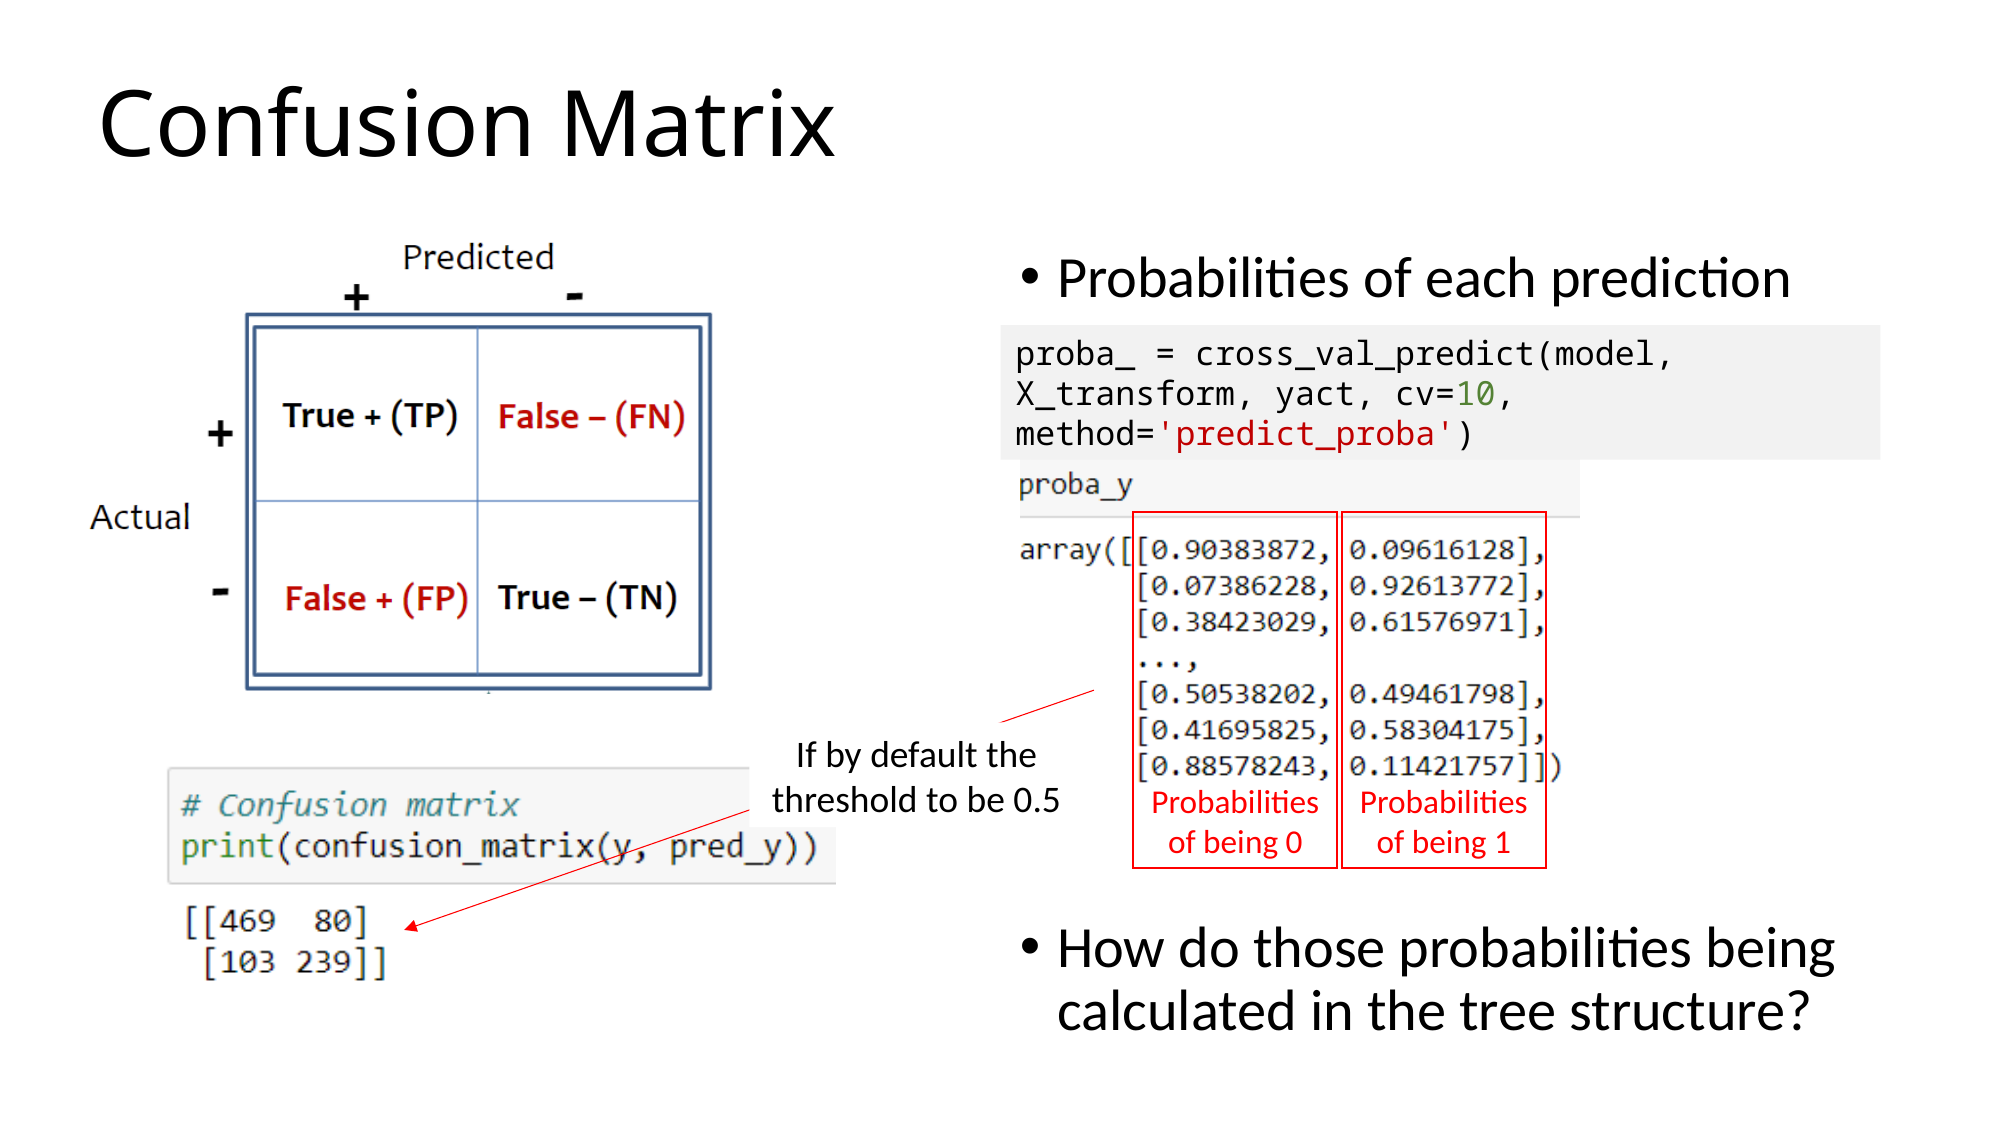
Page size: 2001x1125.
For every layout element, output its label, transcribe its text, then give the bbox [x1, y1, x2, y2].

picture [158, 750, 836, 1016]
title Confusion Matrix [82, 32, 1910, 221]
list Probabilities of each prediction How do those probabilities being calculated in the tree structure? [1004, 460, 1874, 1107]
picture [82, 220, 726, 694]
list Probabilities of each prediction How do those probabilities being calculated in the tree structure? [1004, 240, 1874, 325]
picture [1020, 453, 1580, 804]
text_box Probabilities of being 1 [1341, 804, 1547, 869]
text_box proba_ = cross_val_predict(model, X_transform, yact, cv=10, method='predict_proba') [1000, 325, 1881, 460]
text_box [404, 690, 1094, 930]
text_box Probabilities of being 0 [1132, 804, 1338, 869]
